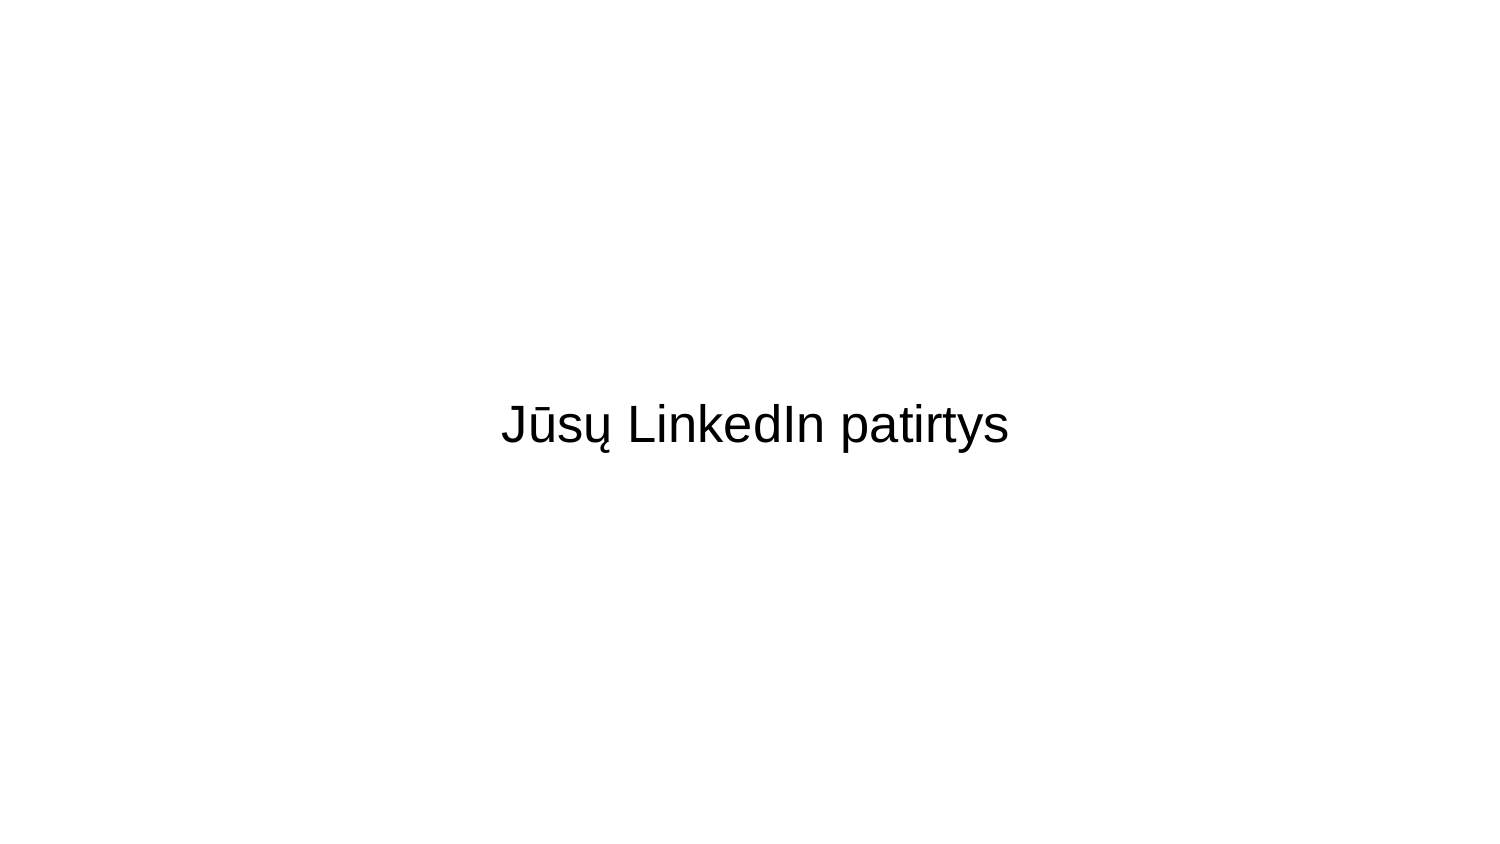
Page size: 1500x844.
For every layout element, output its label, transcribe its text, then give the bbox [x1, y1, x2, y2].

title Jūsų LinkedIn patirtys [486, 374, 1074, 469]
